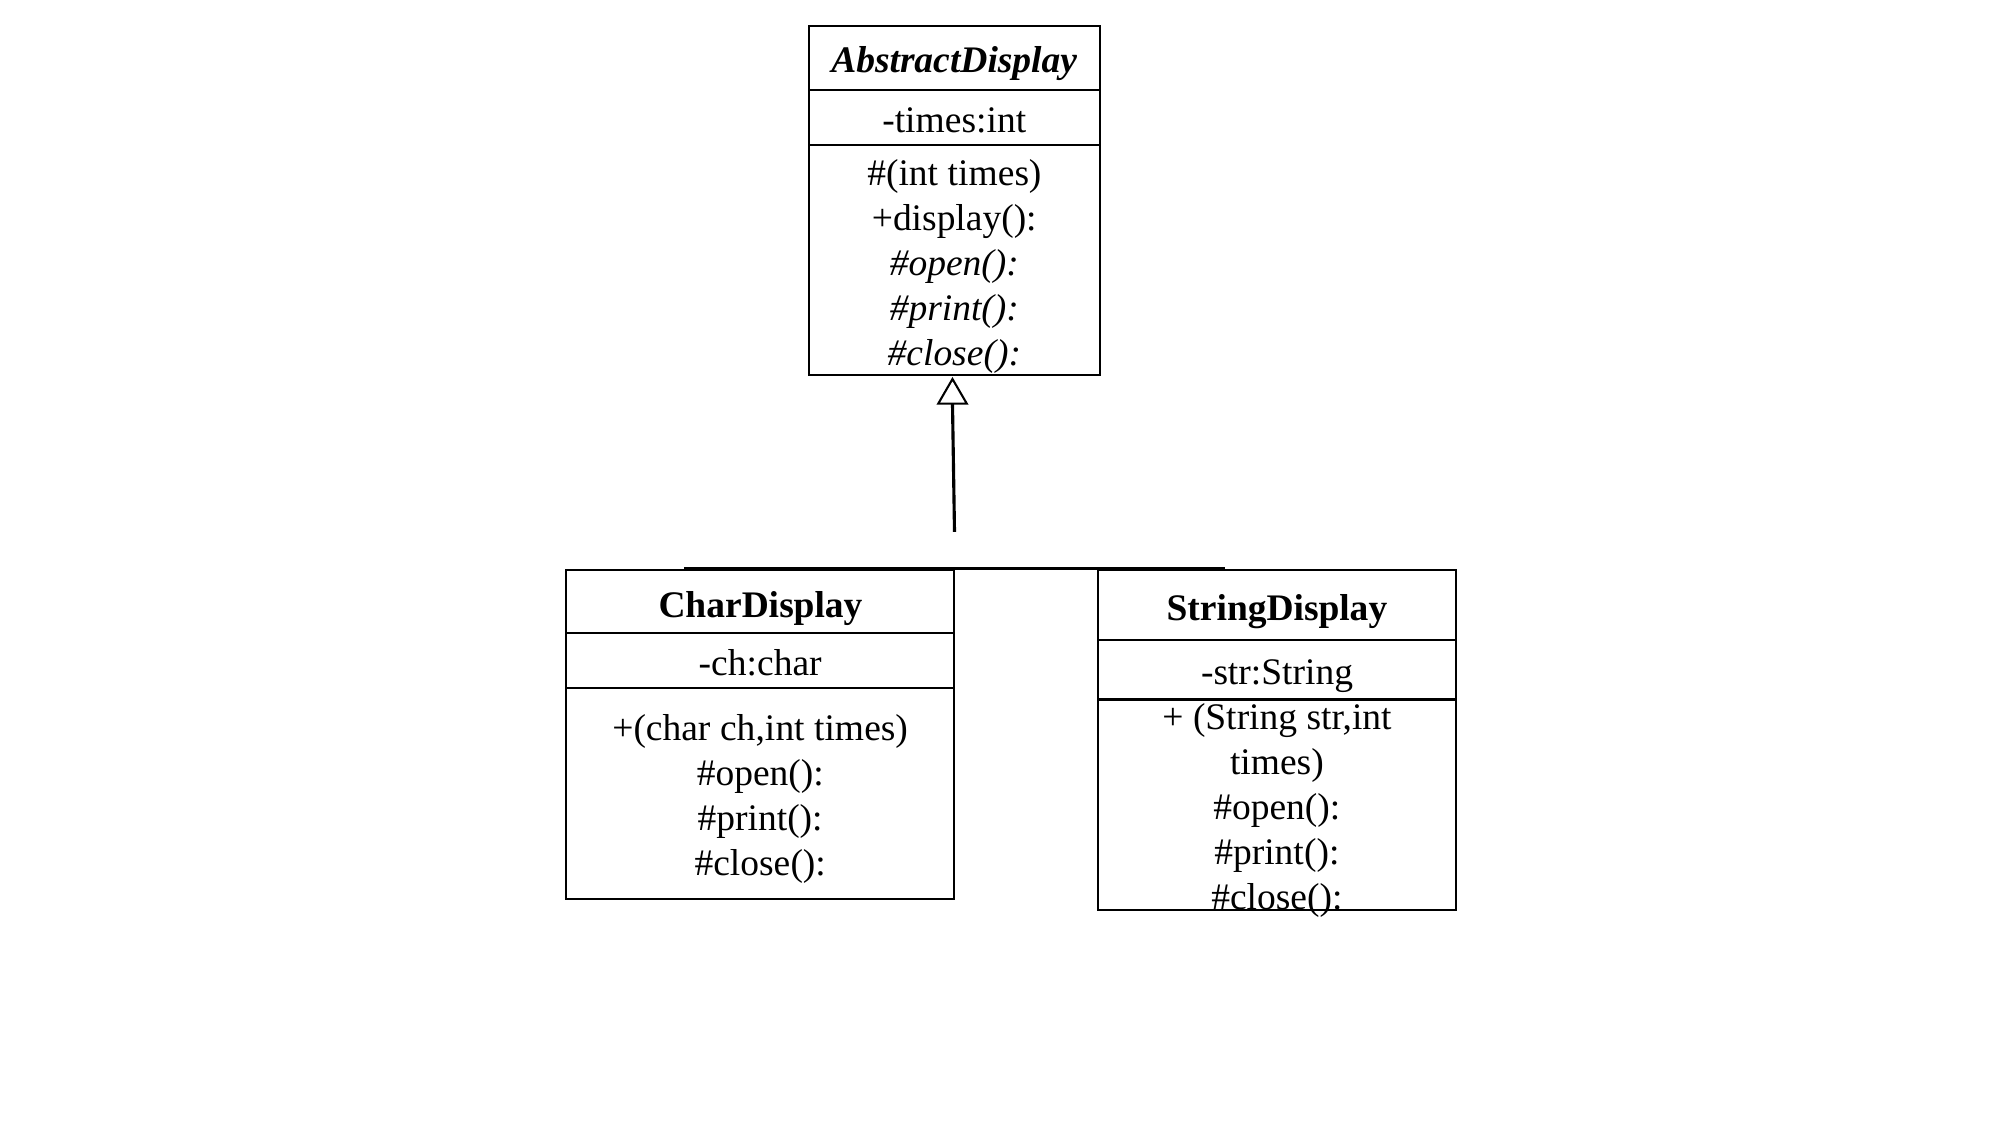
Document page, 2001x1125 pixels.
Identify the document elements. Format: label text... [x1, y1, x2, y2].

text_box -str:String [1097, 639, 1457, 699]
text_box StringDisplay [1097, 569, 1457, 639]
text_box CharDisplay [565, 569, 954, 632]
text_box +(char ch,int times) #open(): #print(): #close(): [565, 687, 955, 900]
text_box -ch:char [565, 632, 954, 687]
text_box + (String str,int times) #open(): #print(): #close(): [1097, 699, 1457, 911]
text_box [955, 381, 969, 405]
text_box [936, 376, 954, 405]
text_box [809, 25, 1100, 376]
